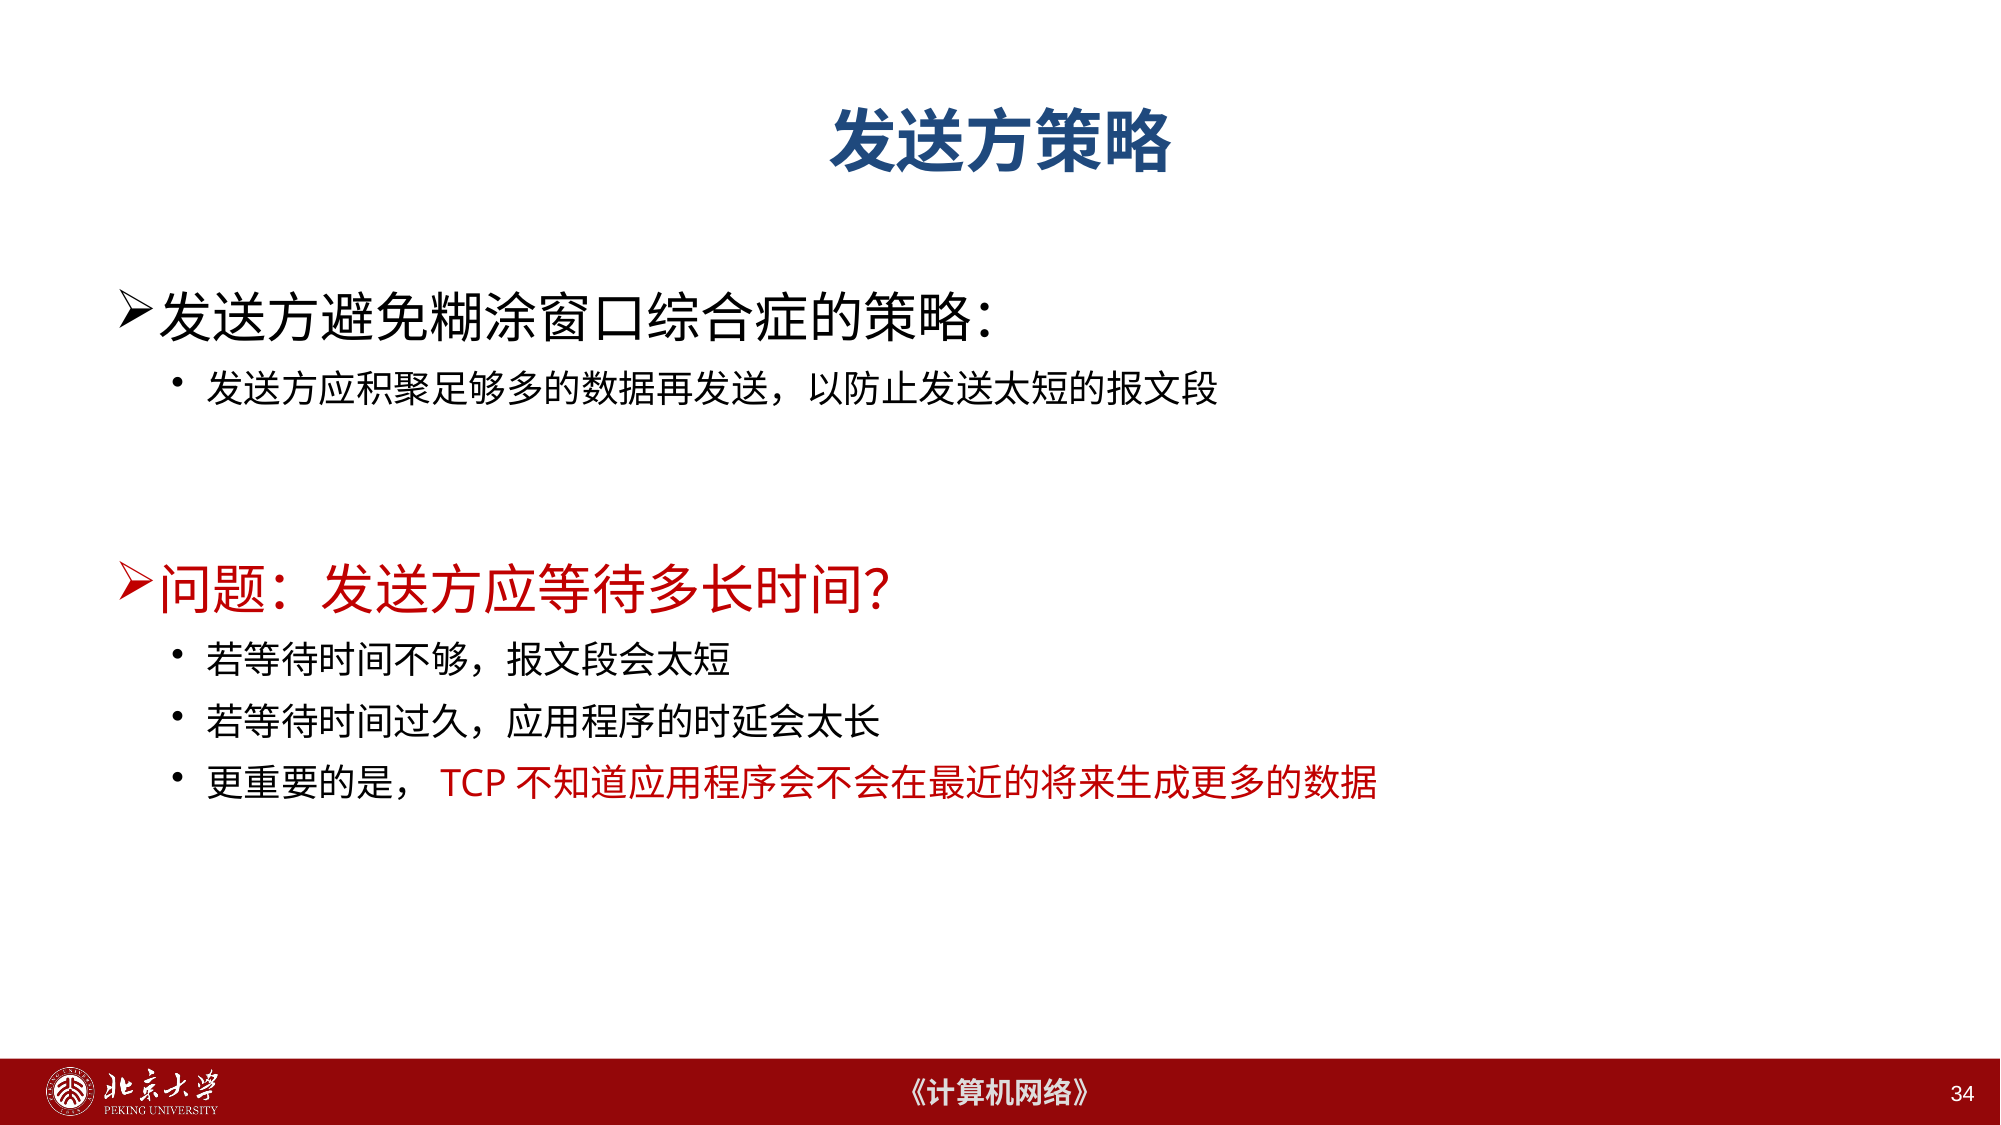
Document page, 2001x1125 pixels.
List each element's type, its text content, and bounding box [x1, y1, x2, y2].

title 发送方策略 [99, 45, 1900, 233]
list 发送方避免糊涂窗口综合症的策略： 发送方应积聚足够多的数据再发送，以防止发送太短的报文段 问题：发送方应等待多长时间？ 若等待时间不够，报文段会太短 若等待时间过久，应用程序的时延会太长 更重要的是，TCP不知道应用程序会不会在最近的将来生成更多的数据 [99, 262, 1688, 1005]
picture [46, 1067, 218, 1116]
slide_number 34 [1522, 1072, 1990, 1125]
